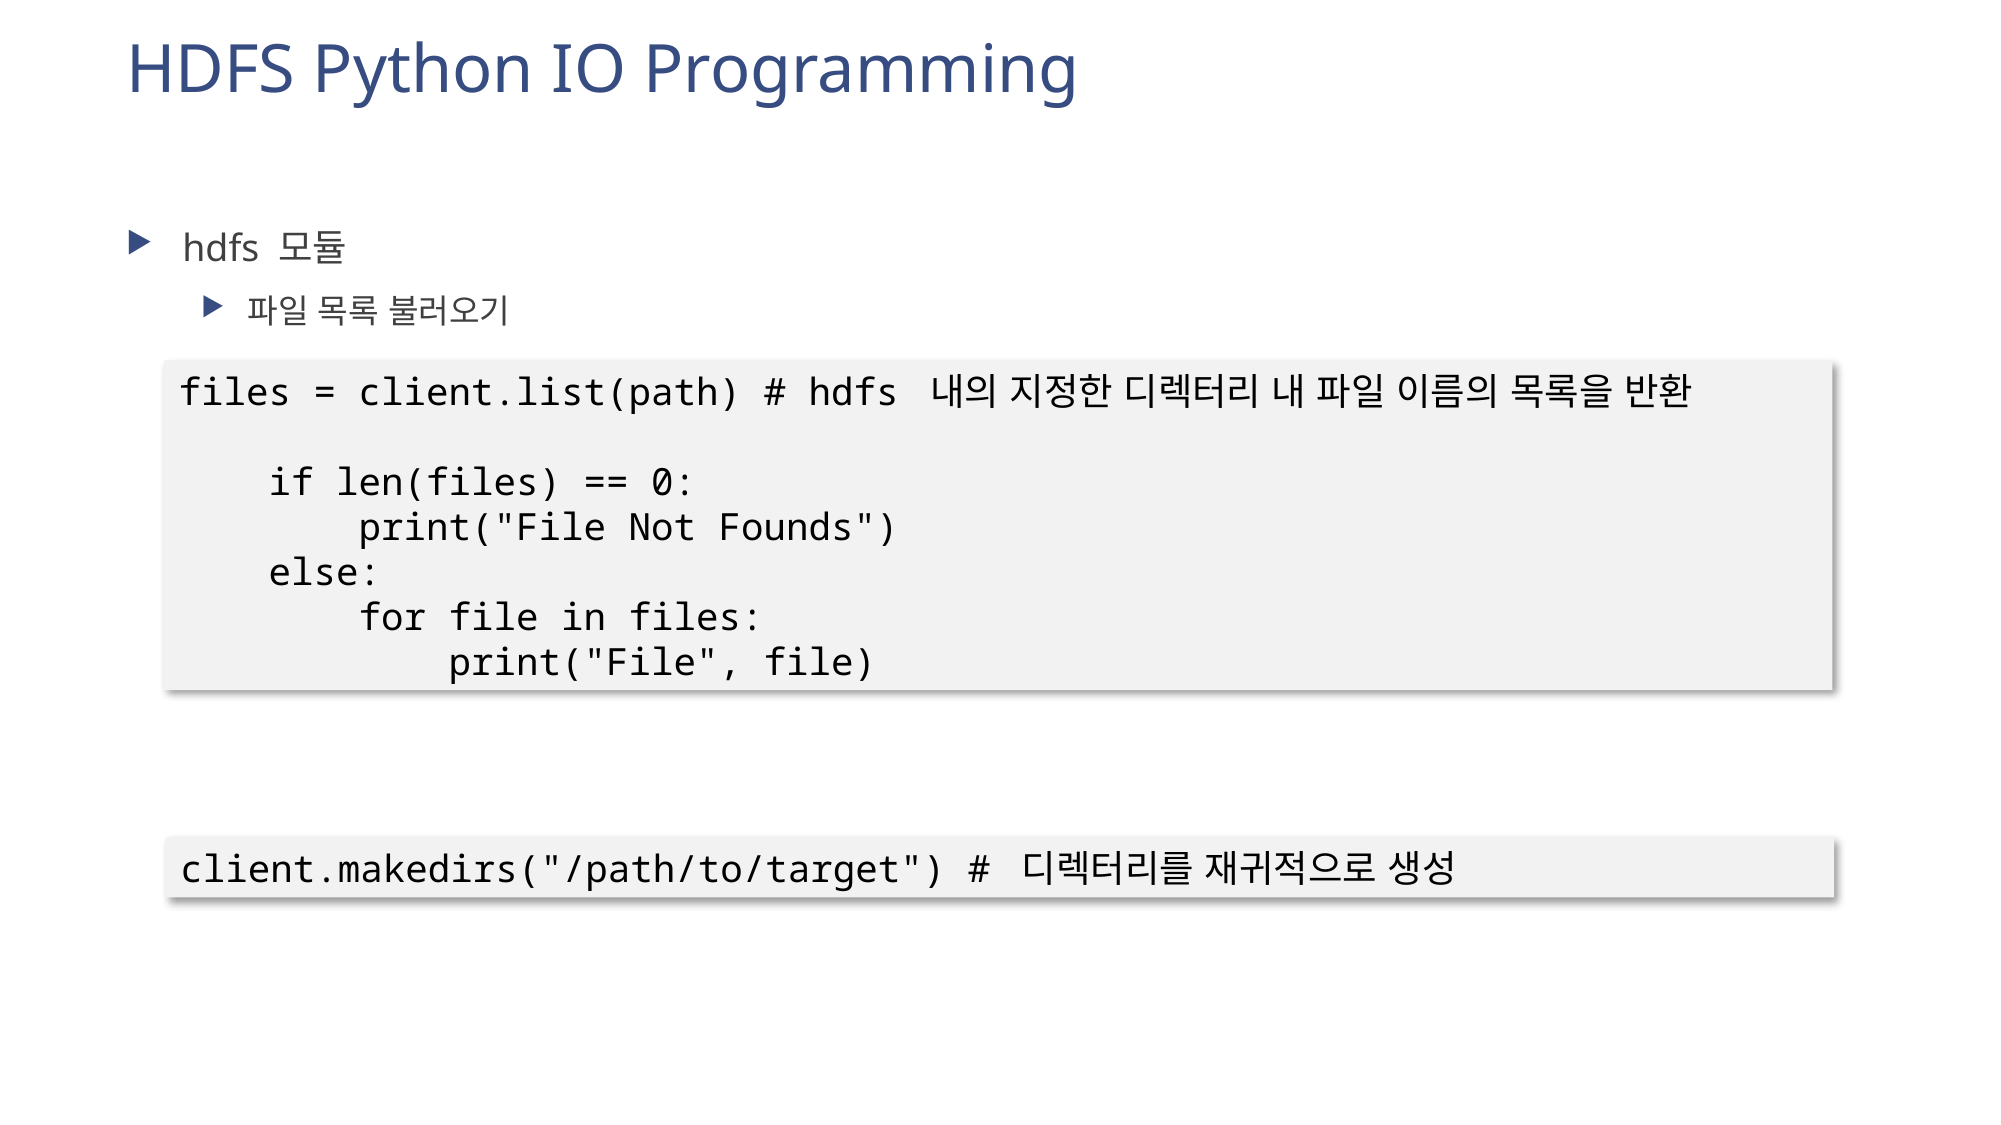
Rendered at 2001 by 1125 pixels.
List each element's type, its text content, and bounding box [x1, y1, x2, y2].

text_box files = client.list(path) # hdfs 내의 지정한 디렉터리 내 파일 이름의 목록을 반환 if len(files) == 0: print("File Not Founds") else: for file in files: print("File", file) [163, 360, 1833, 691]
title HDFS Python IO Programming [111, 18, 1522, 216]
text_box client.makedirs("/path/to/target") # 디렉터리를 재귀적으로 생성 [165, 837, 1835, 898]
list hdfs 모듈 파일 목록 불러오기 디렉터리 생성 [111, 216, 1654, 992]
